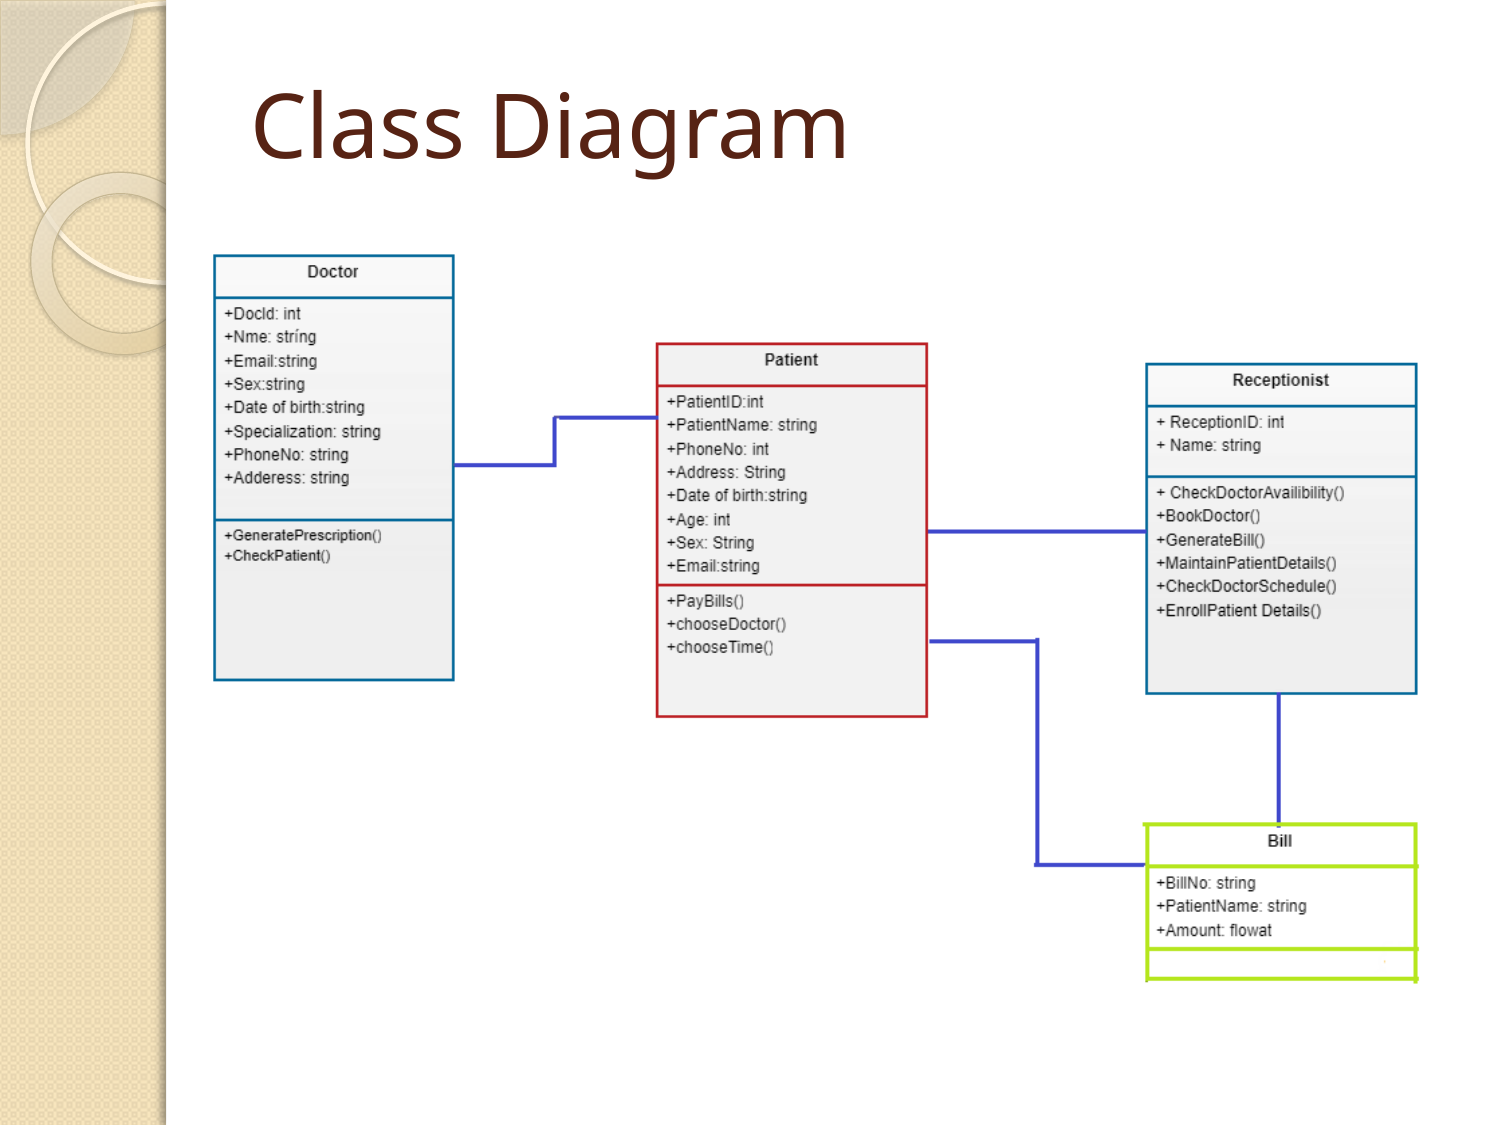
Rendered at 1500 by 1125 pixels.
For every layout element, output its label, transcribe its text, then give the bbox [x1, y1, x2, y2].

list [199, 241, 1466, 1001]
title Class Diagram [235, 45, 1466, 200]
